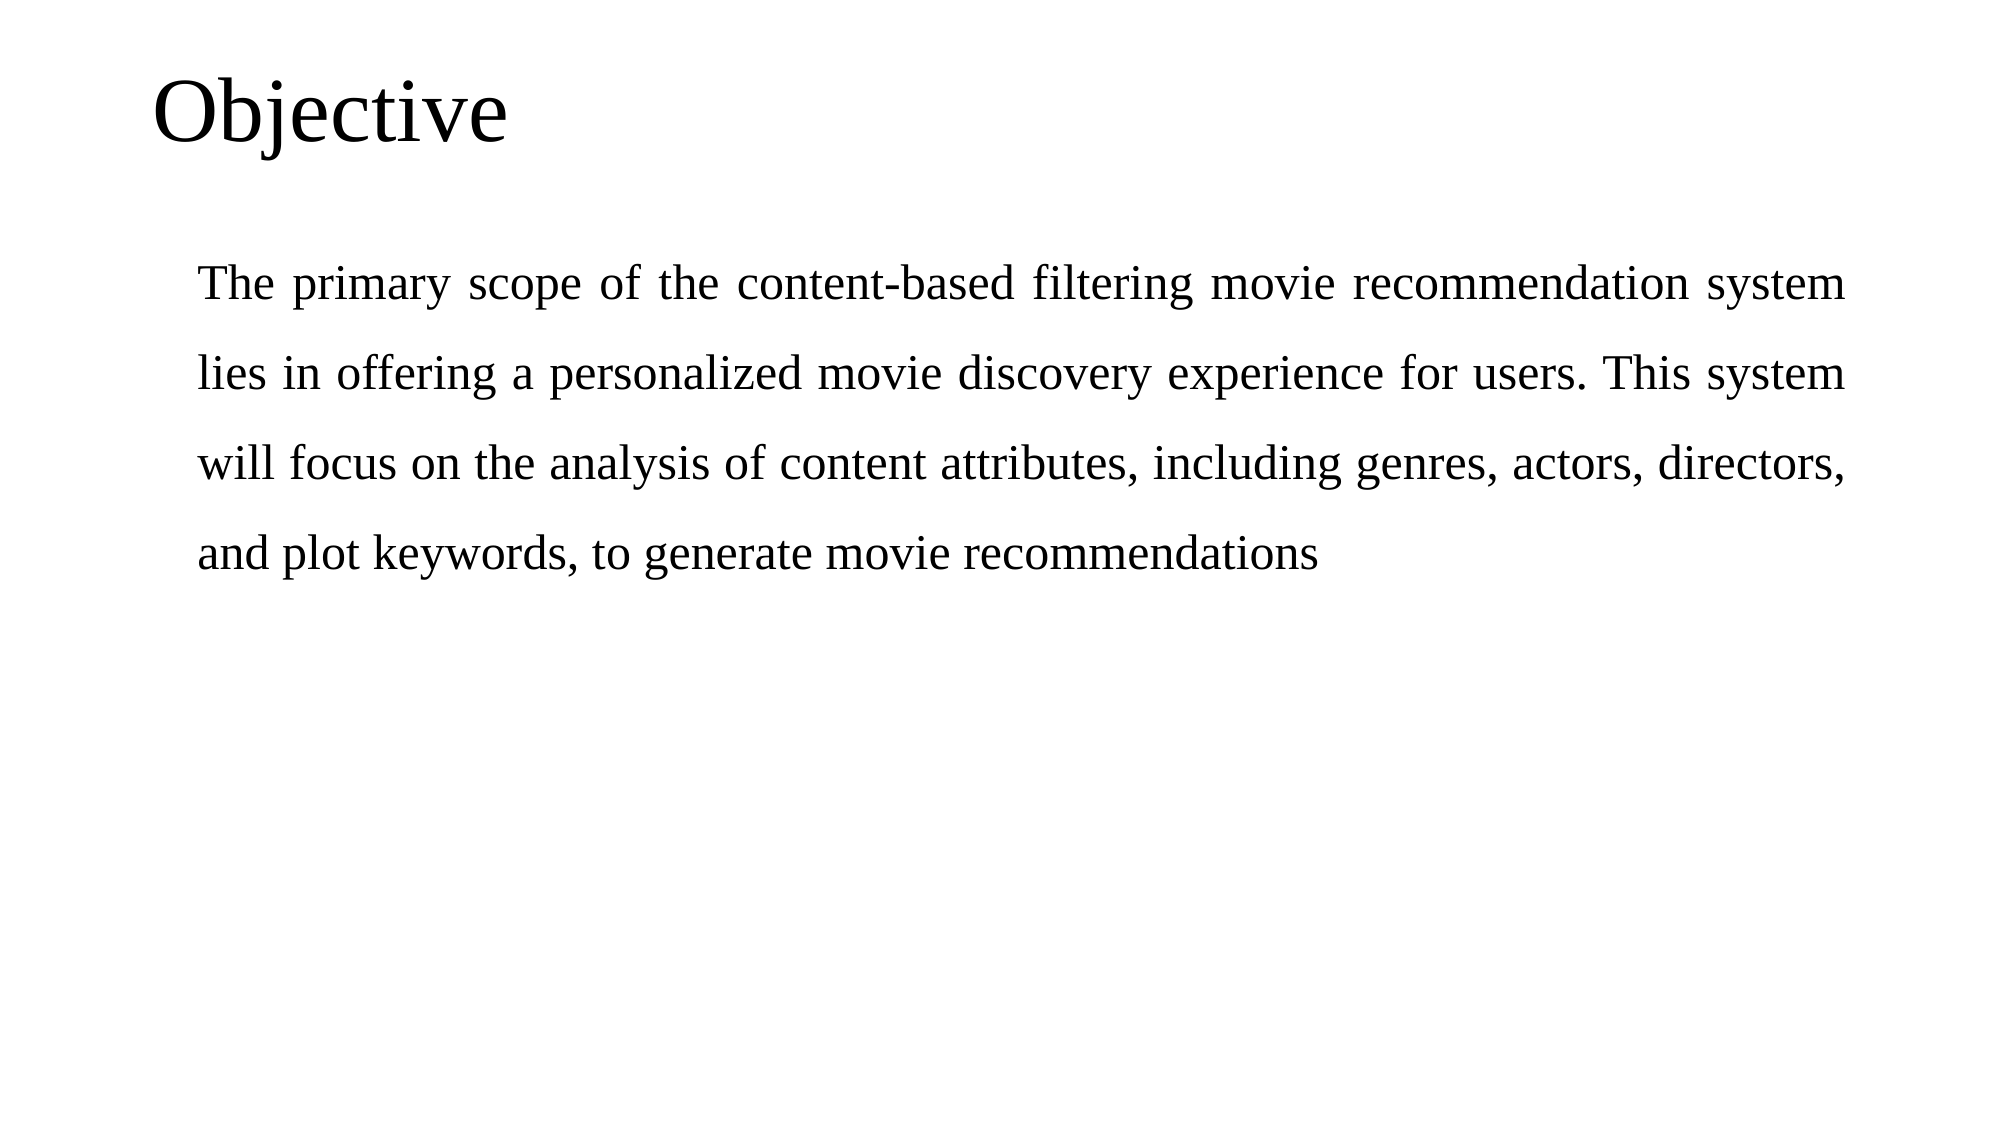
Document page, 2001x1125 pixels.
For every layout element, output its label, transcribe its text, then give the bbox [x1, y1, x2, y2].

list The primary scope of the content-based filtering movie recommendation system lies in offering a personalized movie discovery experience for users. This system will focus on the analysis of content attributes, including genres, actors, directors, and plot keywords, to generate movie recommendations [137, 211, 1863, 1083]
title Objective [137, 42, 1863, 182]
